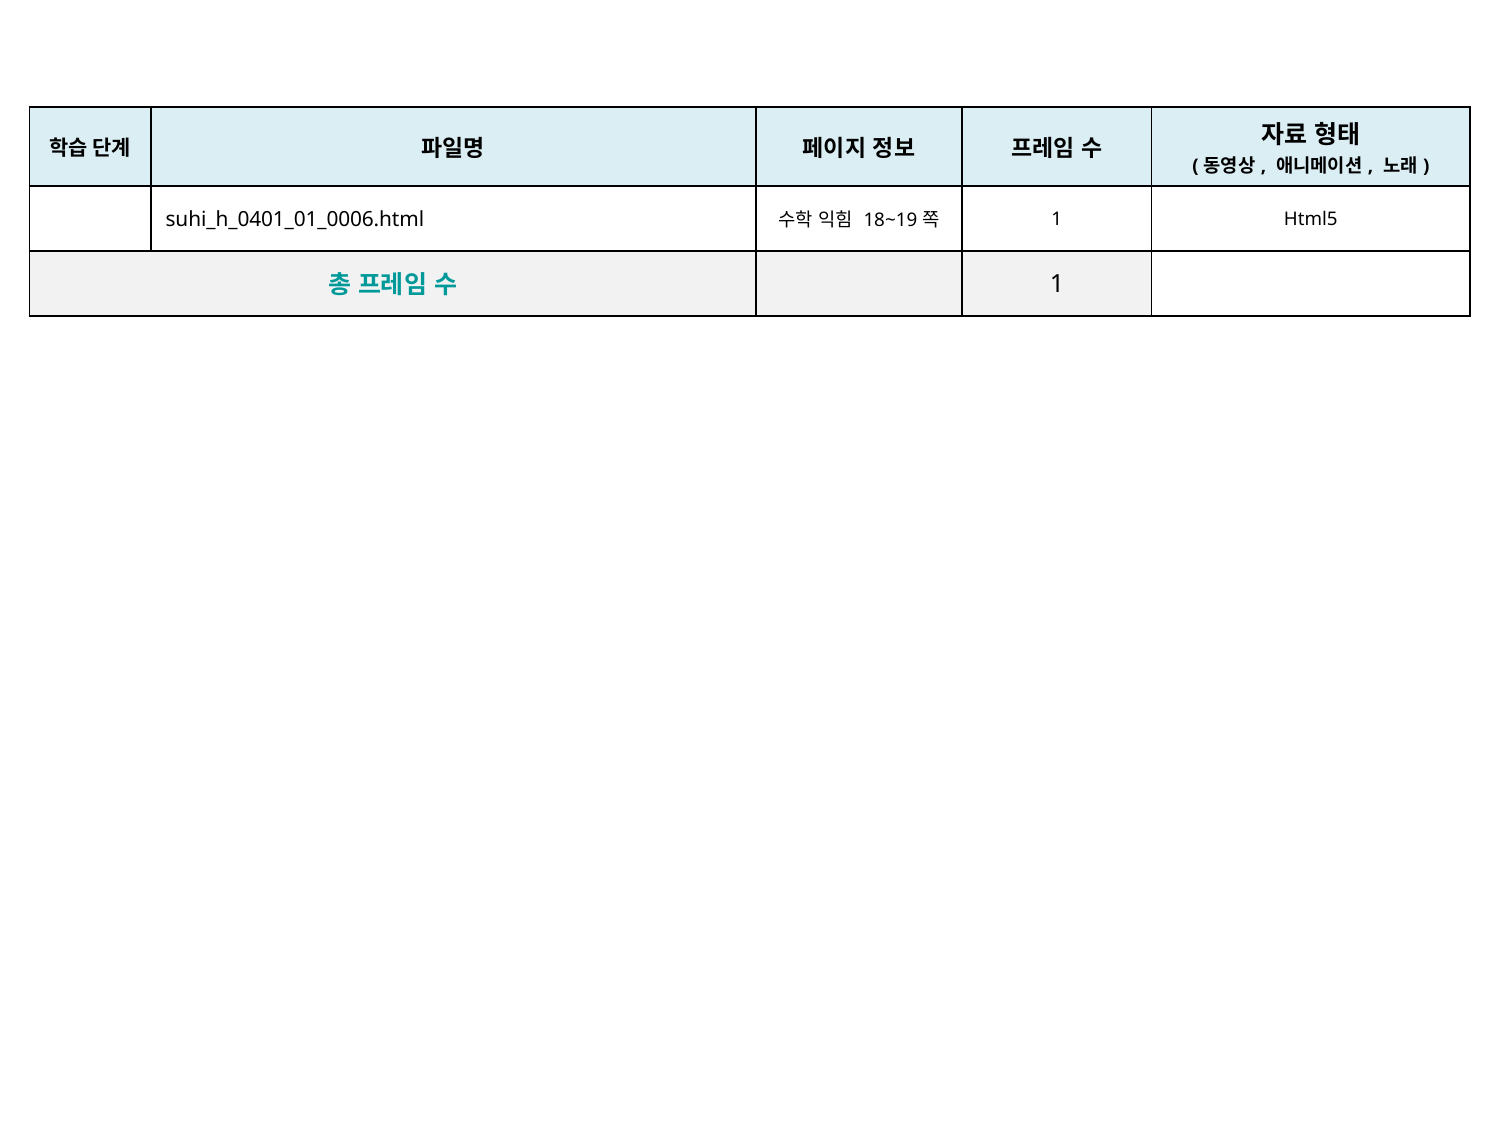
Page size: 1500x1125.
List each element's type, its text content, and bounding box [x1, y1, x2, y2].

table_header 학습 단계 [30, 108, 150, 185]
table_cell suhi_h_0401_01_0006.html [152, 187, 755, 250]
table_cell [757, 252, 961, 315]
table_cell 1 [963, 252, 1151, 315]
table_cell Html5 [1152, 187, 1469, 250]
table_cell [1152, 252, 1469, 315]
table_cell 총 프레임 수 [30, 252, 755, 315]
table_cell [30, 187, 150, 250]
table_header 프레임 수 [963, 108, 1151, 185]
table_cell 1 [963, 187, 1151, 250]
table_header 파일명 [152, 108, 755, 185]
table_cell 수학 익힘 18~19쪽 [757, 187, 961, 250]
table_header 페이지 정보 [757, 108, 961, 185]
table_header 자료 형태 (동영상, 애니메이션, 노래) [1152, 108, 1469, 185]
